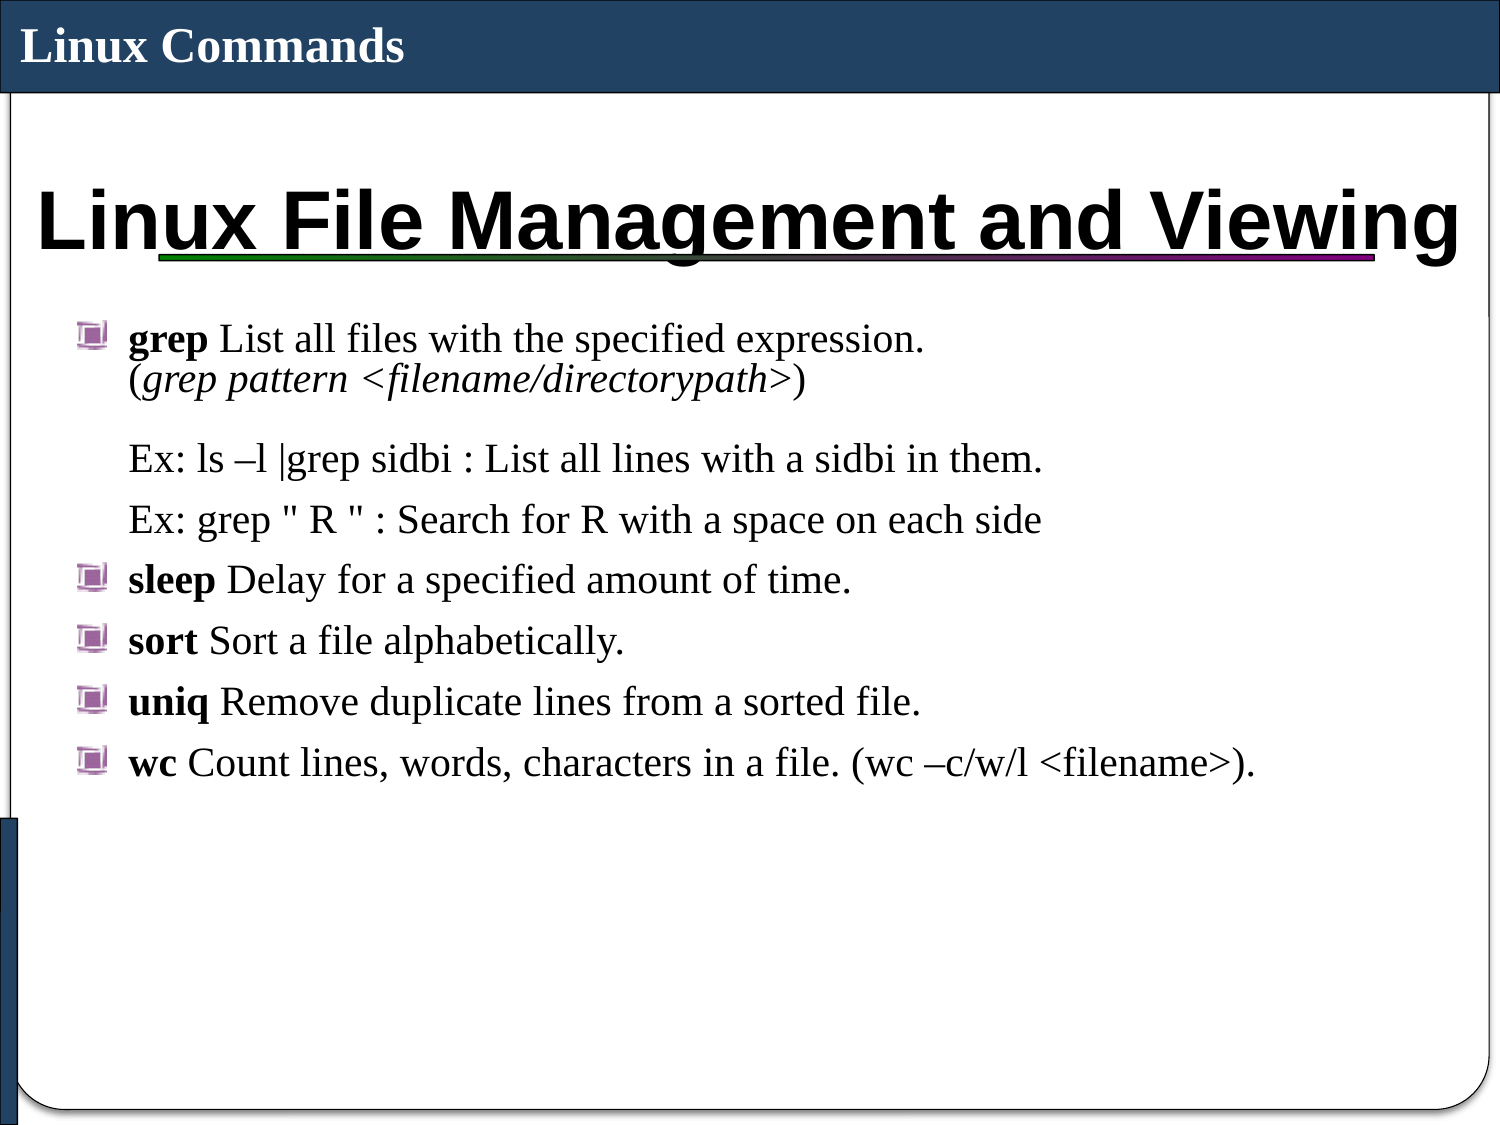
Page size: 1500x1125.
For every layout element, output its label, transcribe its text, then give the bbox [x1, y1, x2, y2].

text_box [0, 818, 18, 1125]
picture [77, 745, 107, 775]
picture [77, 684, 107, 714]
text_box [0, 0, 1500, 93]
picture [77, 320, 107, 350]
text_box Linux Commands [20, 17, 975, 75]
picture [77, 562, 107, 592]
title Linux File Management and Viewing [0, 93, 1500, 281]
list grep List all files with the specified expression. (grep pattern <filename/directorypath>) Ex: ls –l |grep sidbi : List all lines with a sidbi in them. Ex: grep " R " : Search for R with a space on each side sleep Delay for a specified amount of time. sort Sort a file alphabetically. uniq Remove duplicate lines from a sorted file. wc Count lines, words, characters in a file. (wc –c/w/l <filename>). [62, 312, 1391, 1022]
picture [77, 623, 107, 653]
text_box [159, 254, 1375, 261]
